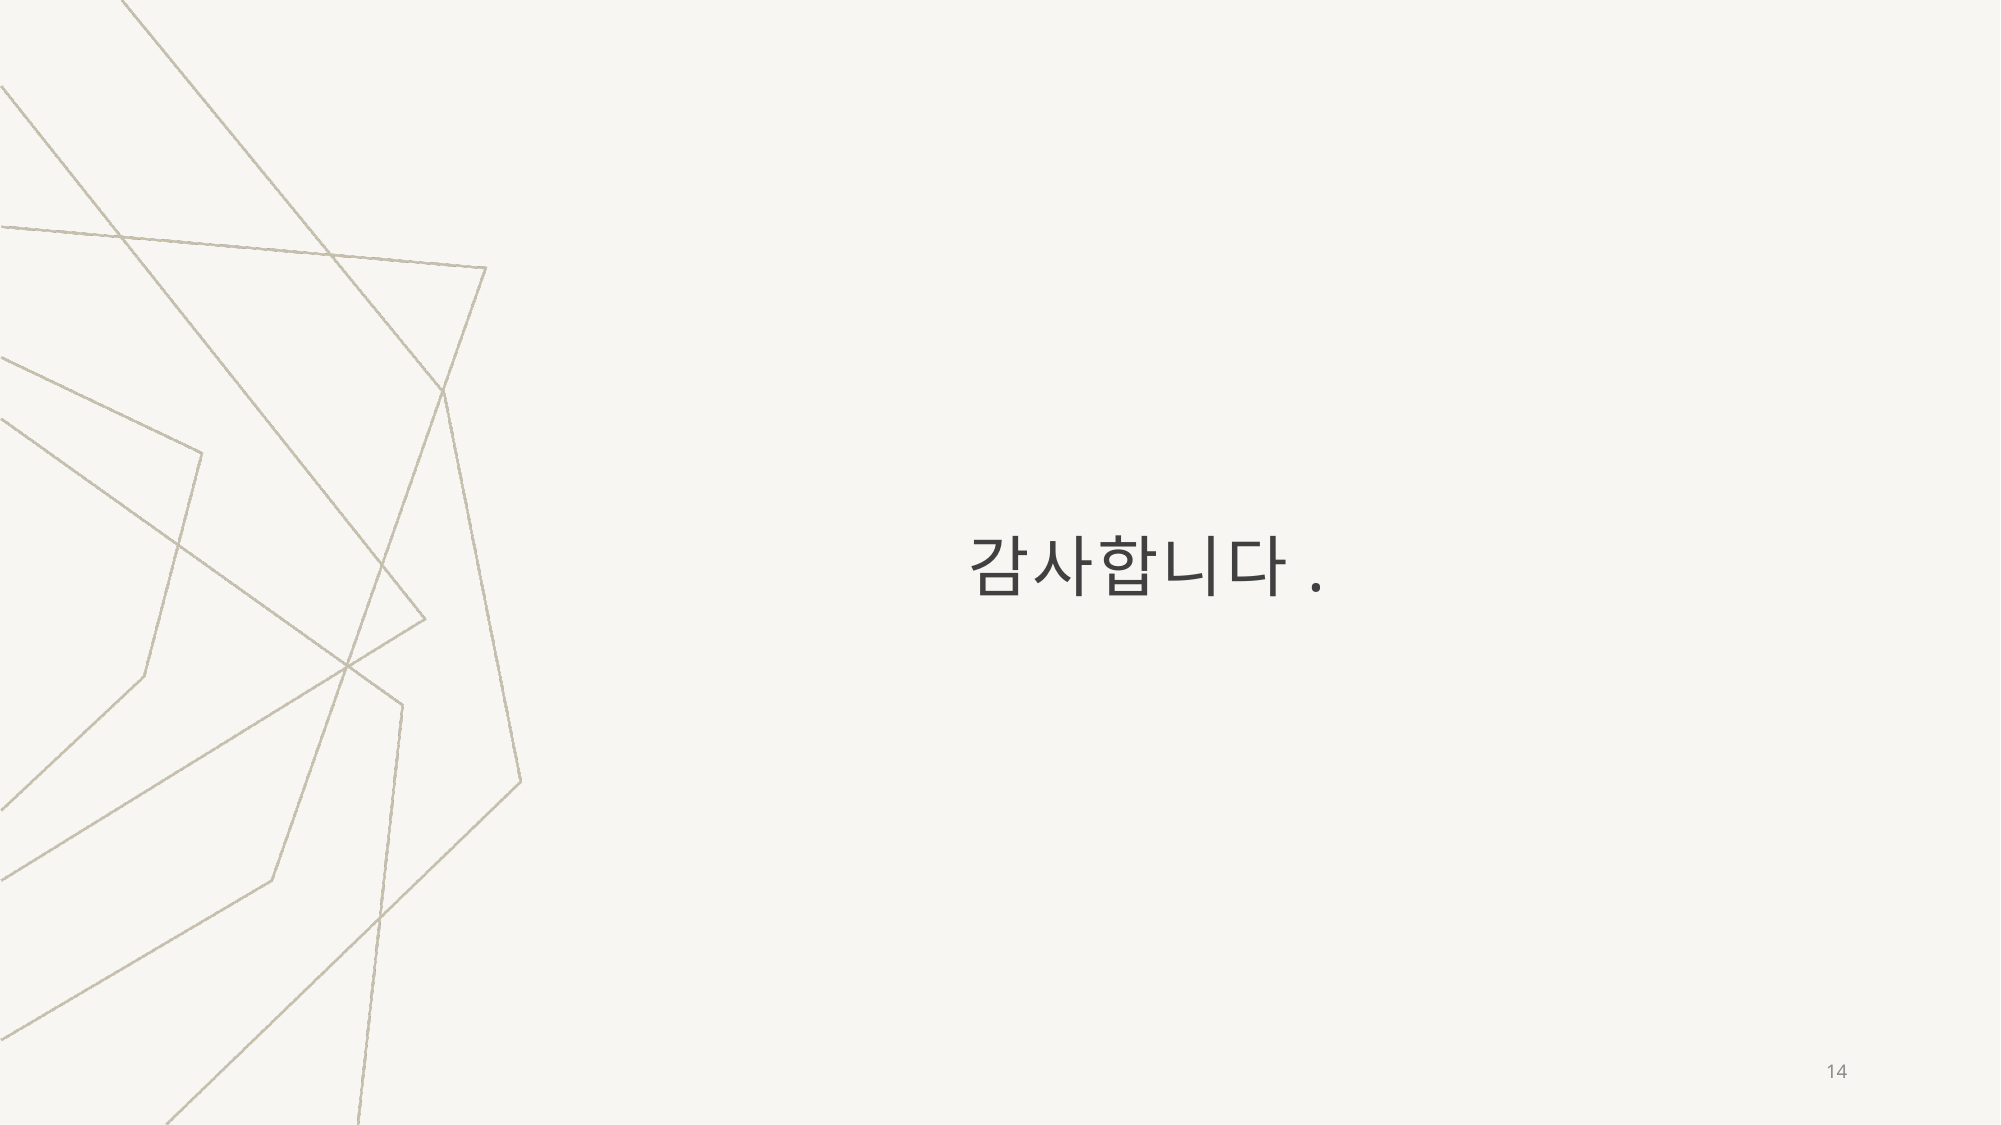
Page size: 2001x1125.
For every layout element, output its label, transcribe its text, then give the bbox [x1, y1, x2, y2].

slide_number 14 [1571, 1042, 1863, 1103]
picture [0, 0, 522, 1125]
title 감사합니다. [953, 511, 1639, 614]
